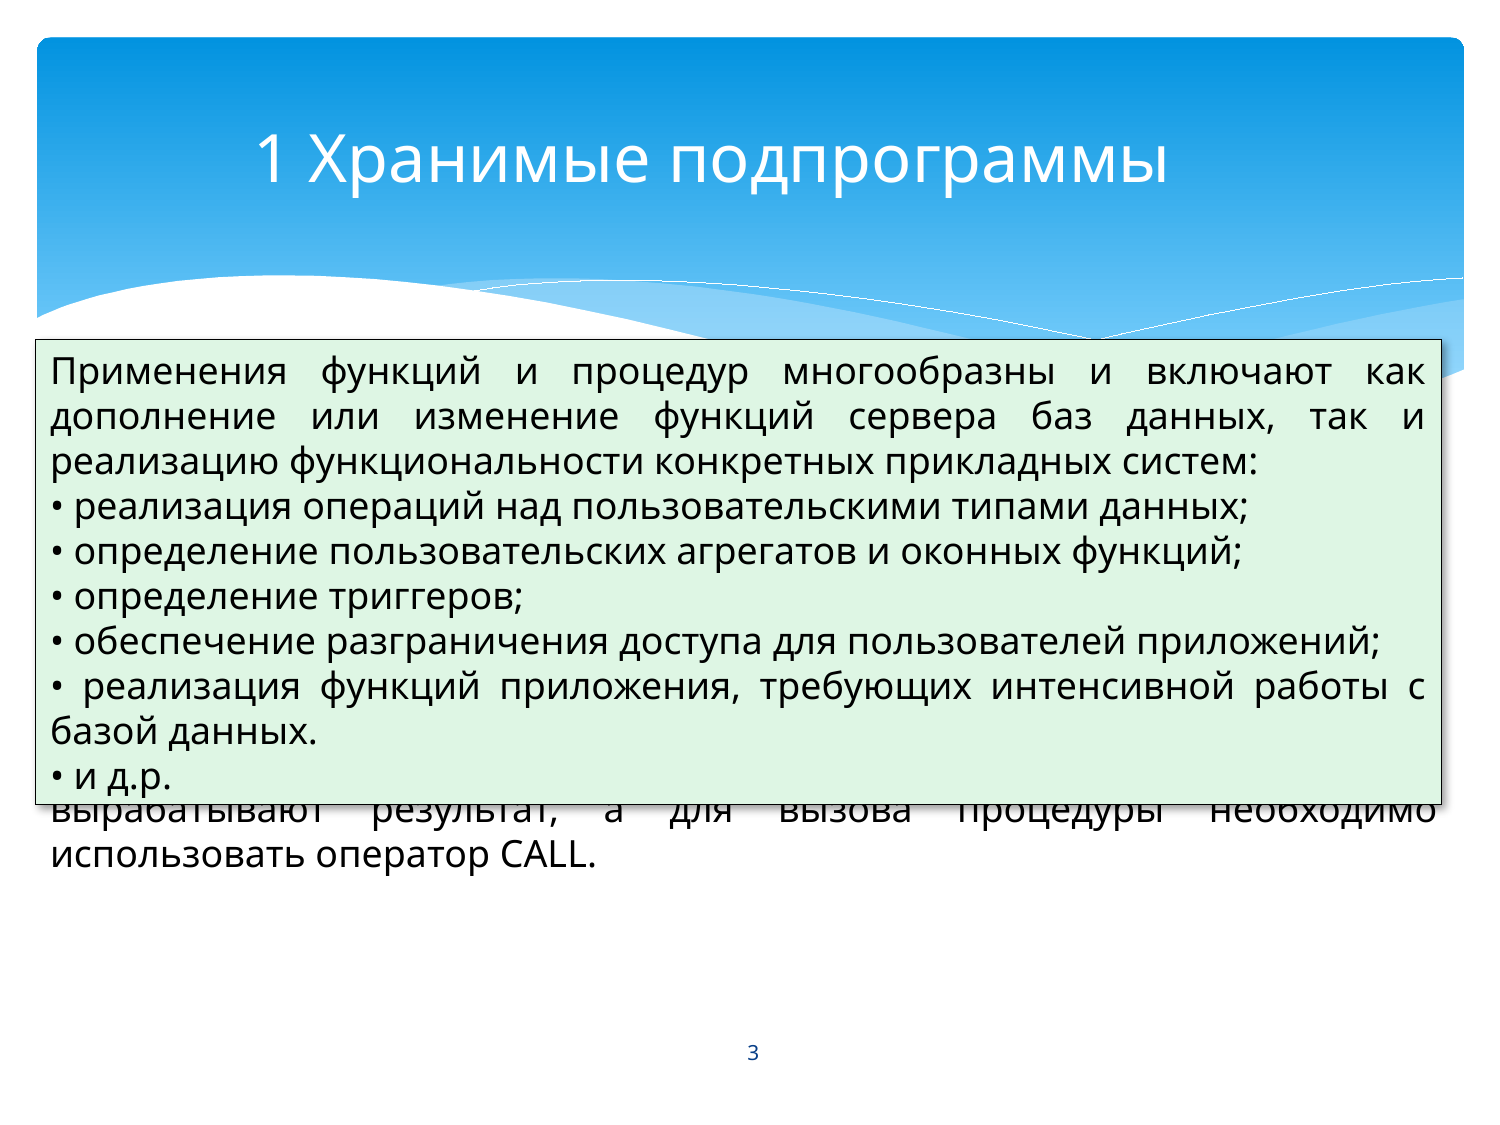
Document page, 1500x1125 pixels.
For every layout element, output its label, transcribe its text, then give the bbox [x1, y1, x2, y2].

title 1 Хранимые подпрограммы [138, 90, 1303, 281]
text_box Возможности расширения функциональности системы PostgreSQL в значительной мере основаны на механизме хранимых подпрограмм (routines), определяемых пользователями. В системе PostgreSQL имеются два вида таких подпрограмм: функции и процедуры. Основное различие между ними состоит в том, что функции возвращают результат. Для того чтобы функция была вызвана и выполнена, ее необходимо использовать в выражении в операторе SQL, например включить в список выражений, возвращаемых оператором SELECT. Процедуры не вырабатывают результат, а для вызова процедуры необходимо использовать оператор CALL. [35, 328, 1454, 928]
text_box Применения функций и процедур многообразны и включают как дополнение или изменение функций сервера баз данных, так и реализацию функциональности конкретных прикладных систем: • реализация операций над пользовательскими типами данных; • определение пользовательских агрегатов и оконных функций; • определение триггеров; • обеспечение разграничения доступа для пользователей приложений; • реализация функций приложения, требующих интенсивной работы с базой данных. • и д.р. [35, 339, 1442, 805]
slide_number 3 [654, 928, 846, 1125]
